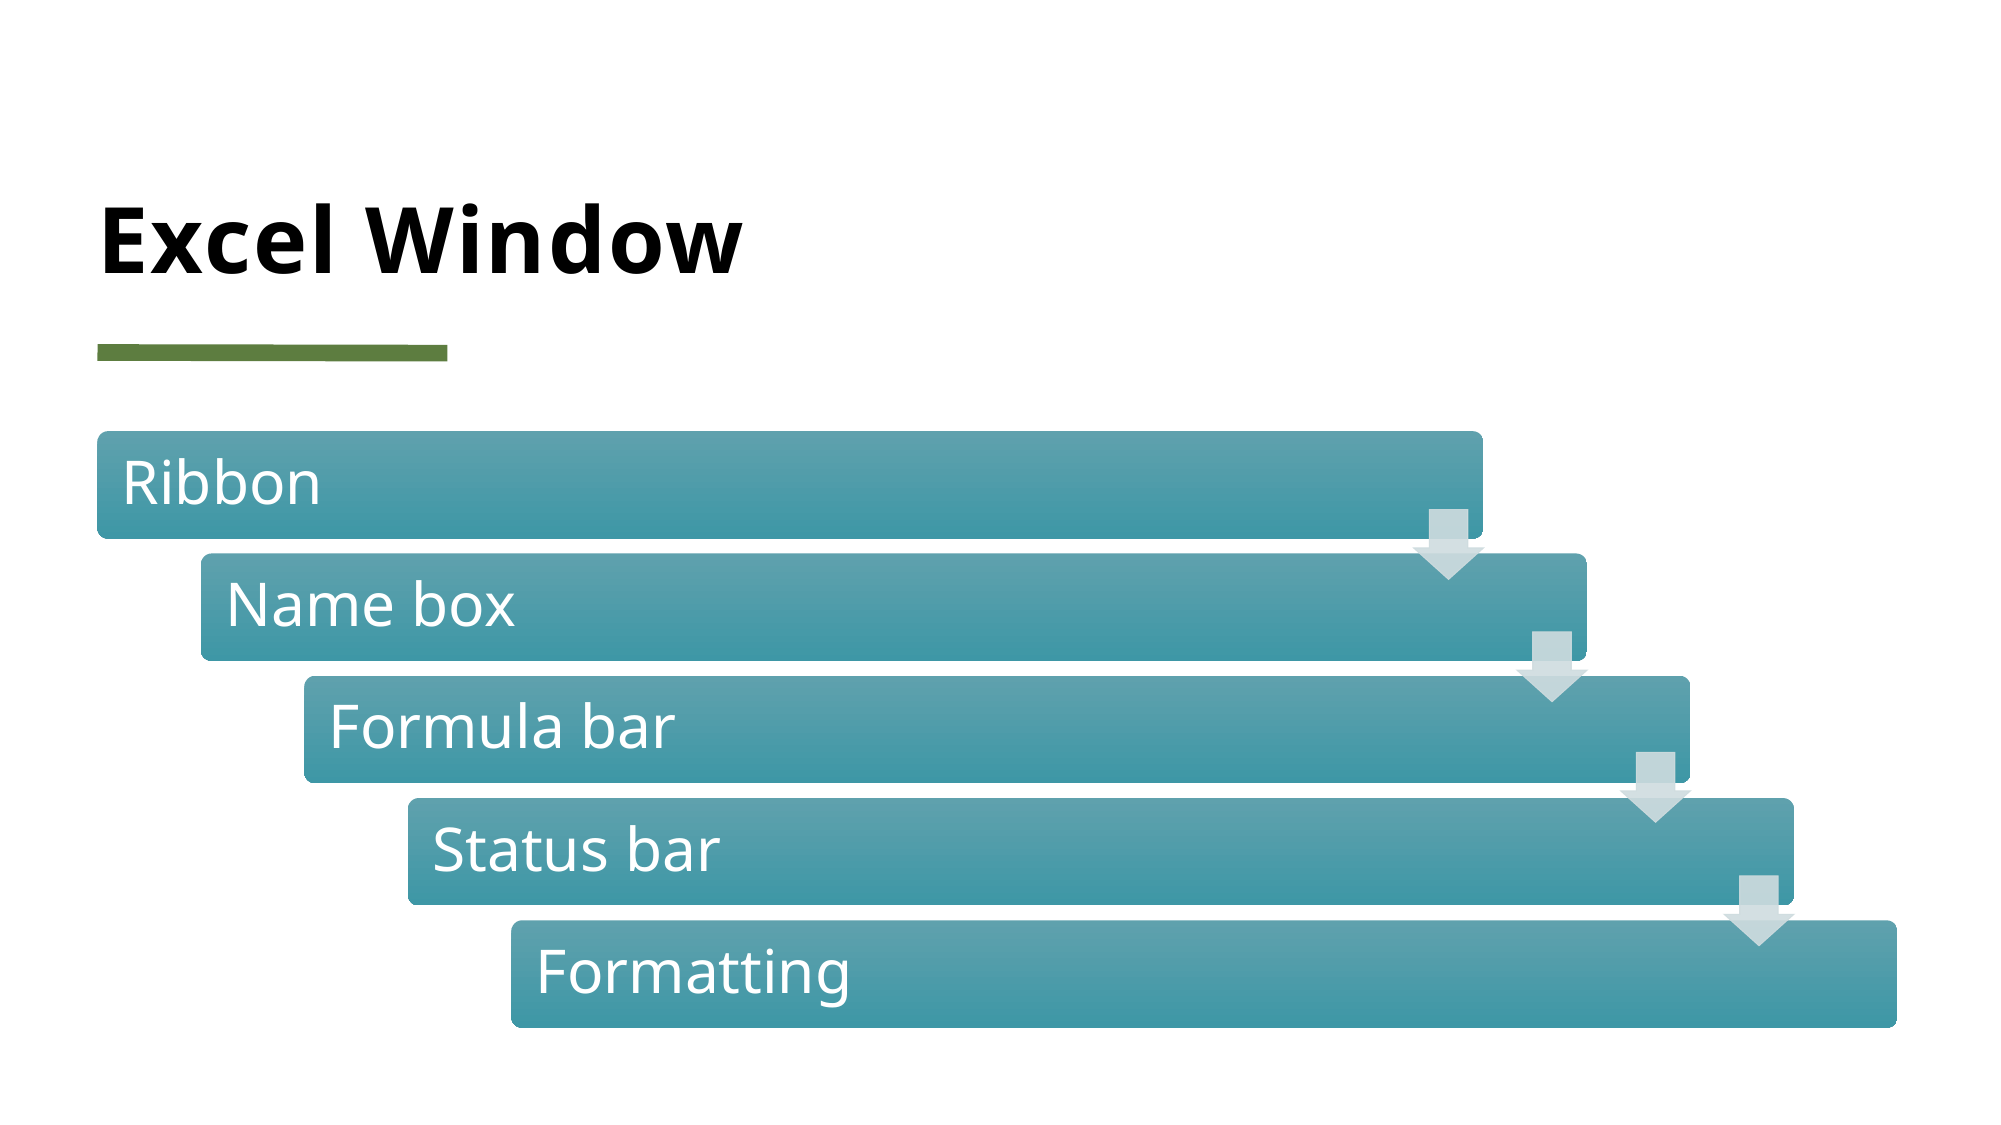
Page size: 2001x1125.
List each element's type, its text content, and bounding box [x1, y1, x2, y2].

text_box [97, 431, 1898, 1028]
title Excel Window [97, 33, 1898, 291]
